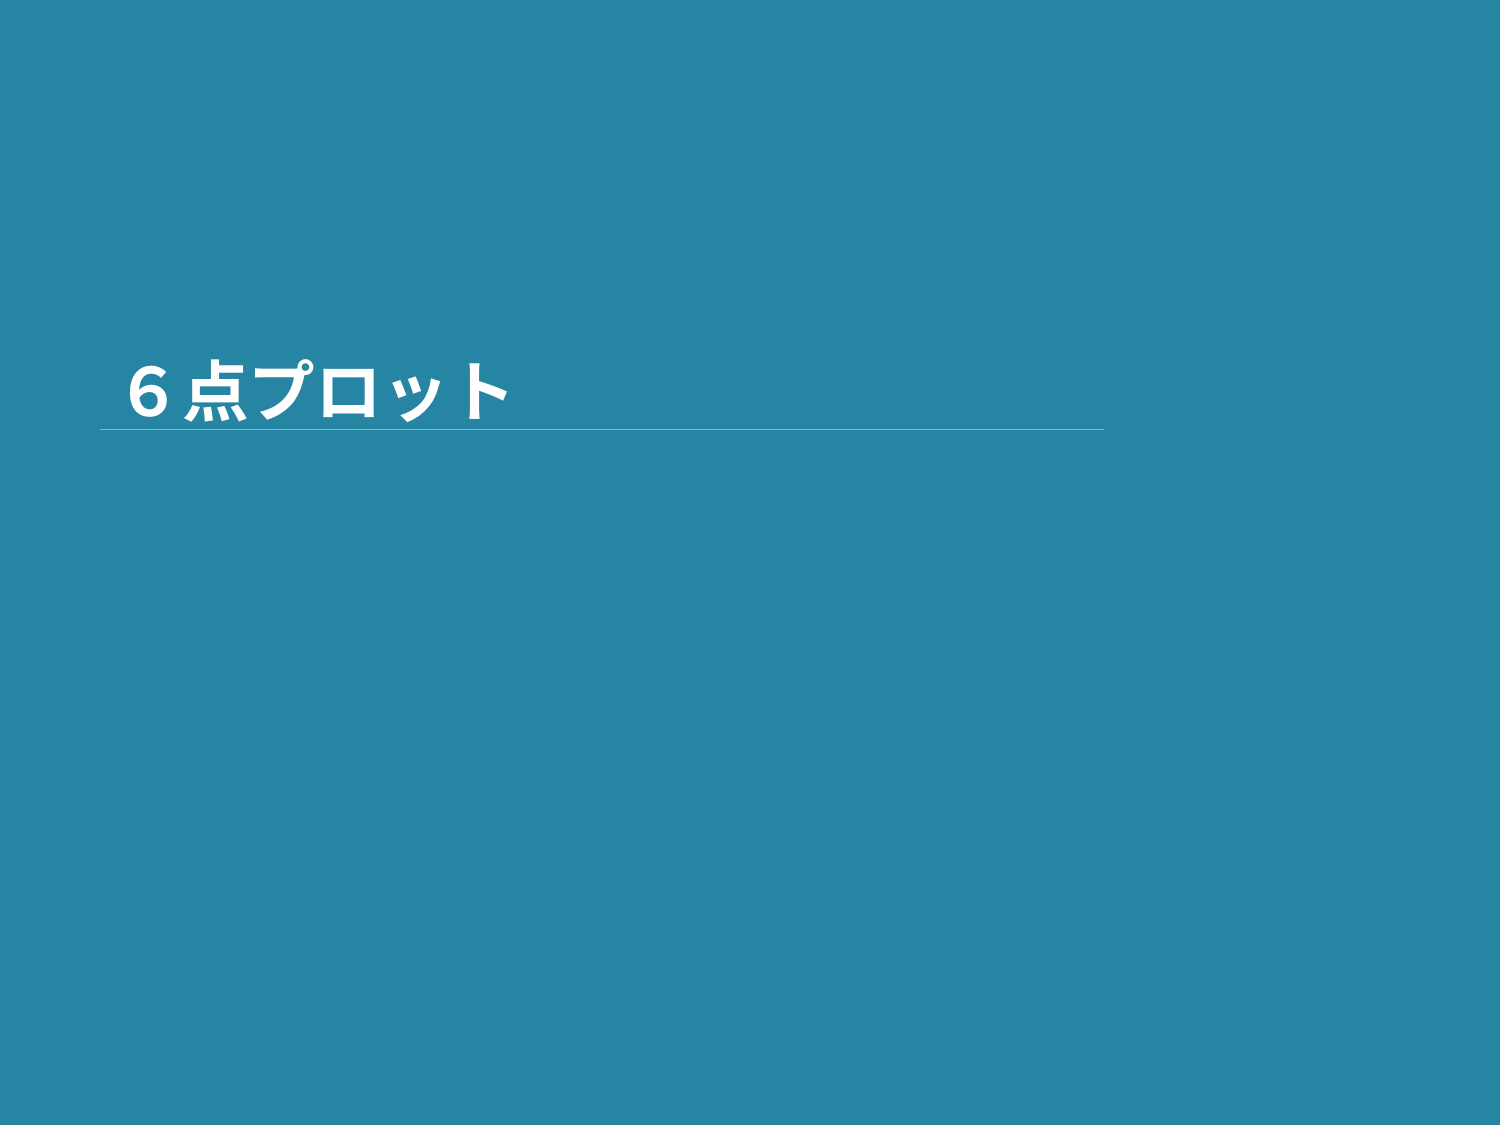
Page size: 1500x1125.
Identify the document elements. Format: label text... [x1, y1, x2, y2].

title ６点プロット [100, 266, 1282, 430]
